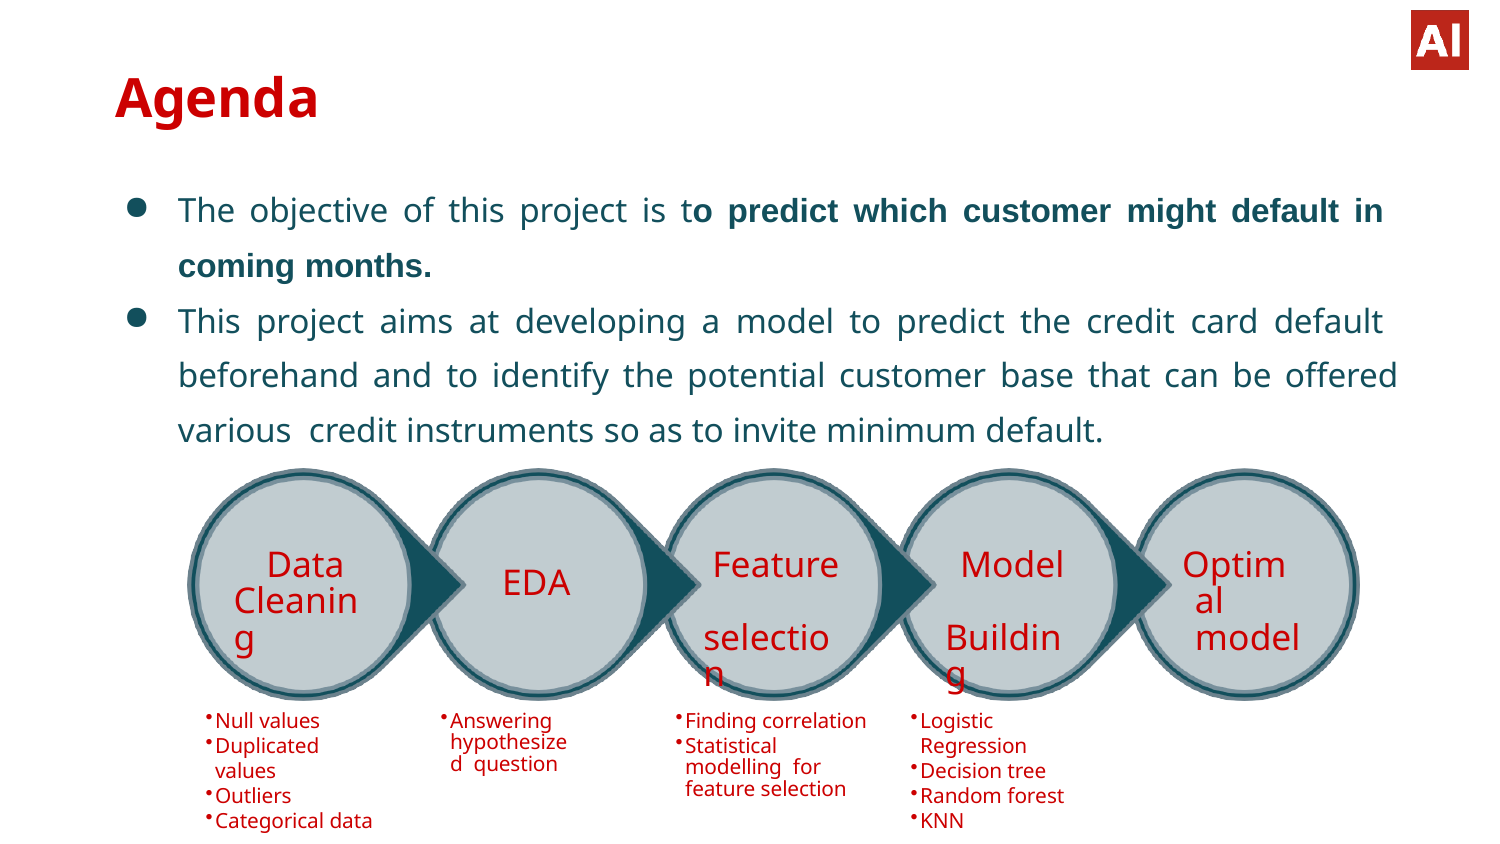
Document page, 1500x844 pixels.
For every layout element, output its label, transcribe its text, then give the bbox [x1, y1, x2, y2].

text_box Answering hypothesized question [438, 710, 574, 776]
title Agenda [113, 61, 340, 205]
text_box Logistic Regression Decision tree Random forest KNN [908, 710, 1104, 833]
picture [187, 468, 1360, 701]
picture [1411, 10, 1469, 70]
text_box Finding correlation Statistical modelling for feature selection [673, 710, 872, 801]
text_box The objective of this project is to predict which customer might default in coming months. This project aims at developing a model to predict the credit card default beforehand and to identify the potential customer base that can be offered various credit instruments so as to invite minimum default. [121, 173, 1400, 450]
text_box Null values Duplicated values Outliers Categorical data [203, 710, 382, 833]
